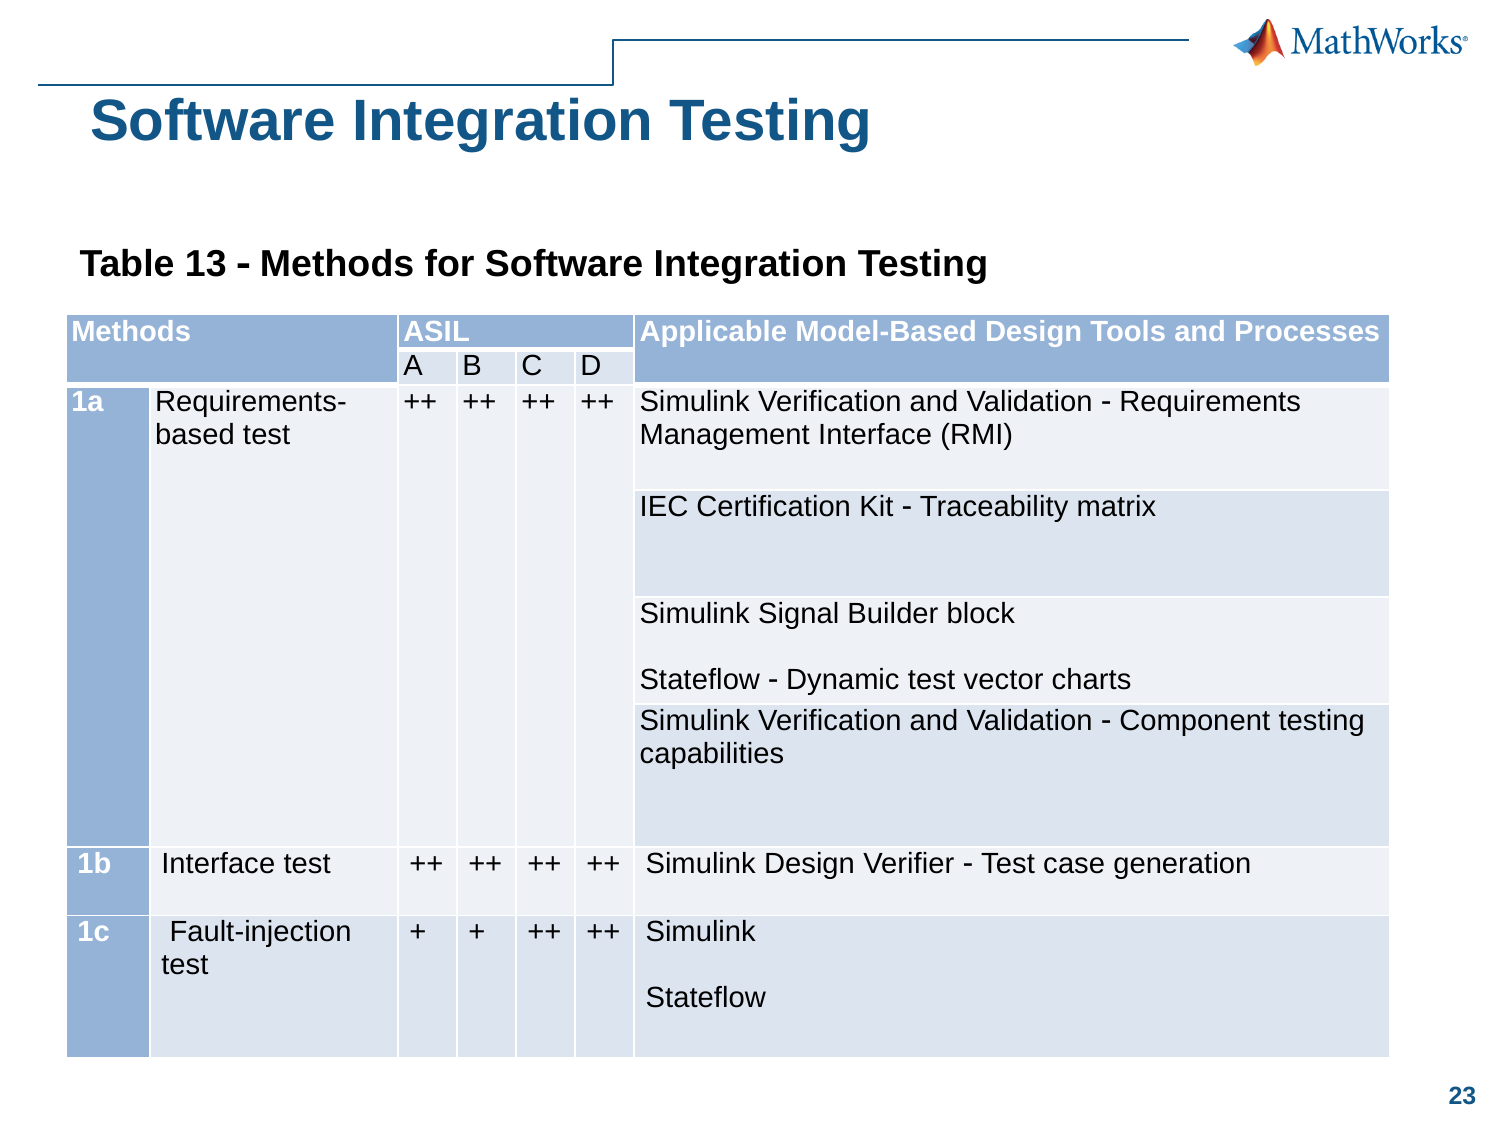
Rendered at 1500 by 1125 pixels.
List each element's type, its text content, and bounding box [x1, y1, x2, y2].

table_cell ++ [517, 386, 574, 846]
table_cell ++ [517, 916, 574, 1057]
table_cell ++ [576, 848, 633, 915]
table_cell B [458, 352, 515, 384]
table_header Applicable Model-Based Design Tools and Processes [635, 315, 1389, 382]
table_cell 1a [67, 388, 149, 846]
table_cell ++ [458, 386, 515, 846]
table_cell ++ [576, 386, 633, 846]
table_header Methods [67, 315, 397, 382]
table_cell + [399, 916, 456, 1057]
picture [1226, 7, 1483, 78]
table_cell Requirements-based test [151, 388, 397, 846]
table_cell 1b [67, 848, 149, 915]
table_cell A [399, 352, 456, 384]
table_cell Fault-injection test [151, 916, 397, 1057]
table_cell Simulink Verification and Validation  Component testing capabilities [635, 705, 1389, 846]
text_box Table 13  Methods for Software Integration Testing [64, 231, 1090, 292]
table_cell ++ [576, 916, 633, 1057]
table_cell 1c [67, 916, 149, 1057]
table_cell ++ [458, 848, 515, 915]
table_cell Simulink Signal Builder block Stateflow  Dynamic test vector charts [635, 598, 1389, 703]
table_cell ++ [517, 848, 574, 915]
table_cell Interface test [151, 848, 397, 915]
table_cell Simulink Stateflow [635, 916, 1389, 1057]
title Software Integration Testing [75, 75, 1400, 185]
table_header ASIL [399, 315, 633, 347]
table_cell IEC Certification Kit  Traceability matrix [635, 491, 1389, 596]
table_cell D [576, 352, 633, 384]
table_cell Simulink Verification and Validation  Requirements Management Interface (RMI) [635, 388, 1389, 489]
table_cell C [517, 352, 574, 384]
table_cell ++ [399, 386, 456, 846]
table_cell ++ [399, 848, 456, 915]
table_cell Simulink Design Verifier  Test case generation [635, 848, 1389, 915]
table_cell + [458, 916, 515, 1057]
